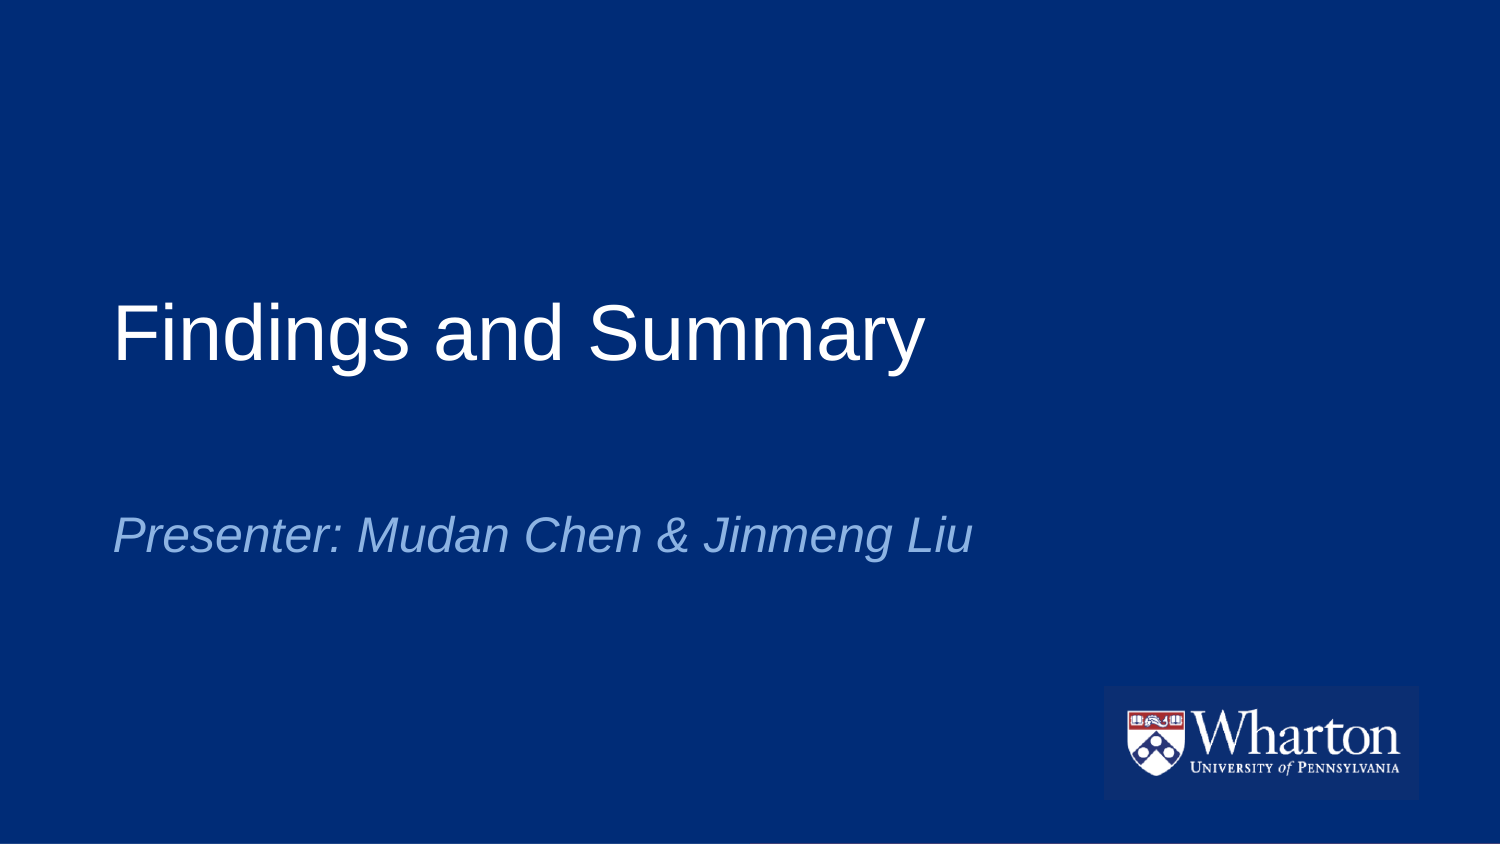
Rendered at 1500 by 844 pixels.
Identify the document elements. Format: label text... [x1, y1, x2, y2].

picture [1104, 686, 1419, 800]
list Presenter: Mudan Chen & Jinmeng Liu [112, 487, 1388, 600]
title Findings and Summary [112, 281, 1388, 449]
